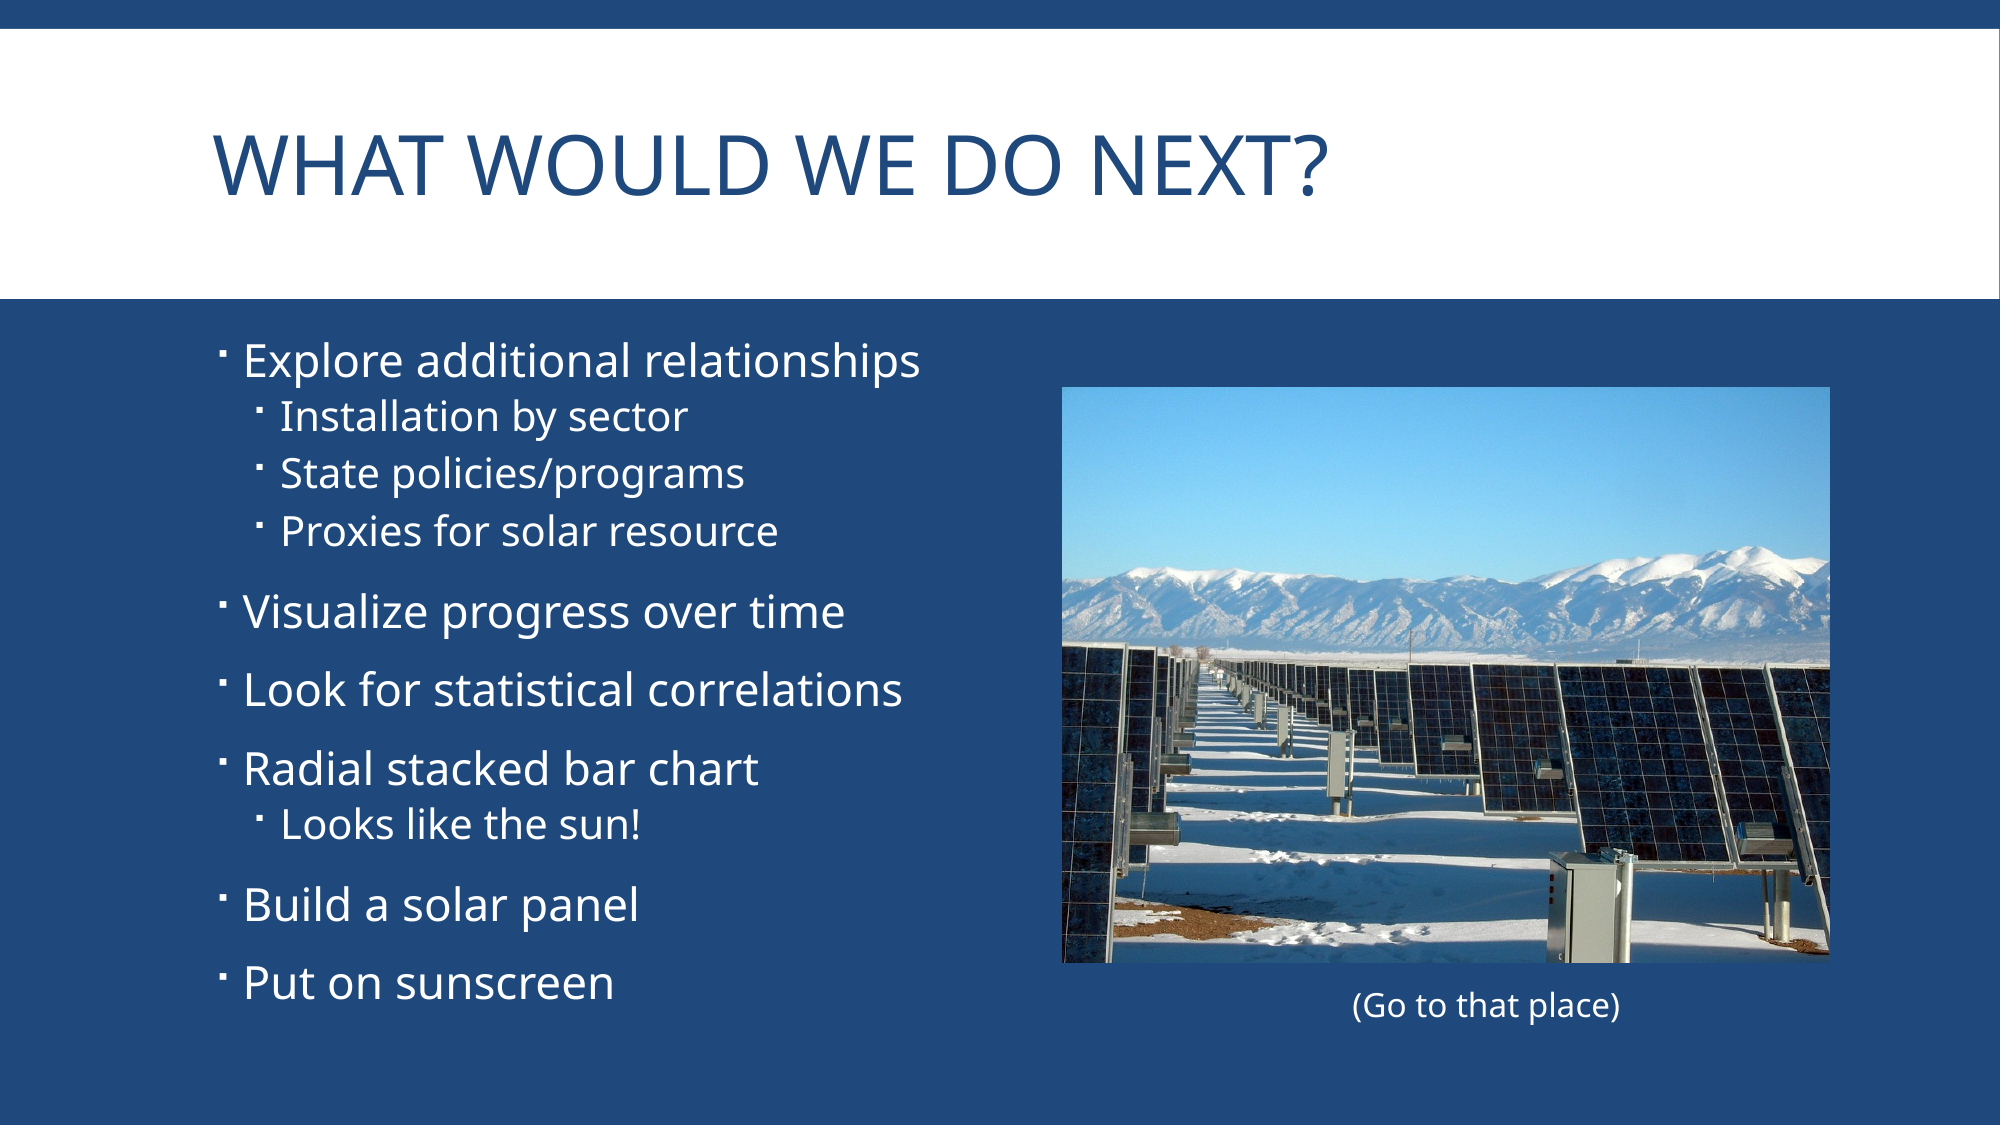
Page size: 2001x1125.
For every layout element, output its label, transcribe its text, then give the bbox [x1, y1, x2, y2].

picture [1062, 387, 1830, 963]
list Explore additional relationships Installation by sector State policies/programs Proxies for solar resource Visualize progress over time Look for statistical correlations Radial stacked bar chart Looks like the sun! Build a solar panel Put on sunscreen [197, 329, 978, 1020]
list (Go to that place) [1337, 981, 2000, 1125]
title What would we do next? [197, 46, 1803, 295]
